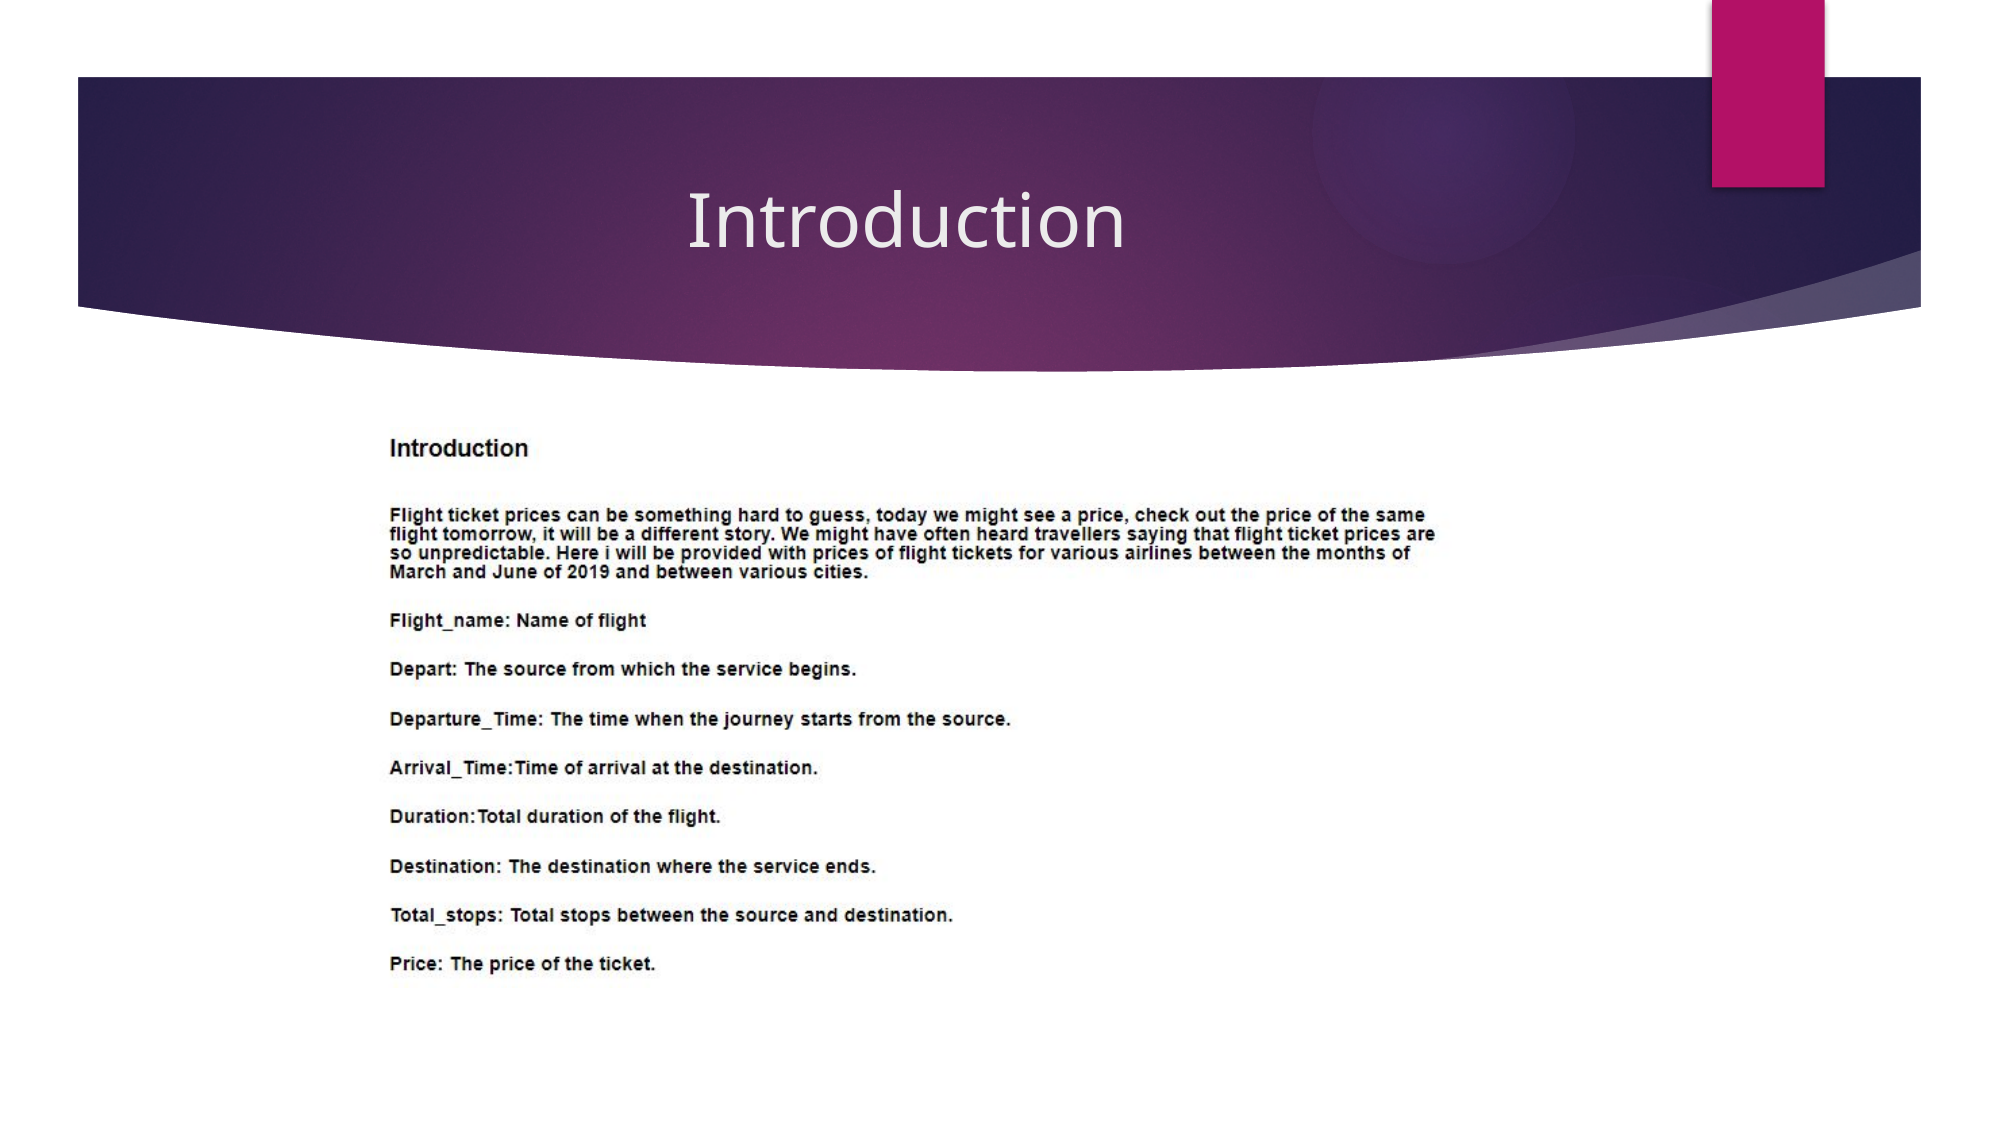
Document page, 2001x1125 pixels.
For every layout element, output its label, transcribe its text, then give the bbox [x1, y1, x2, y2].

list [368, 426, 1458, 988]
title Introduction [189, 159, 1627, 276]
